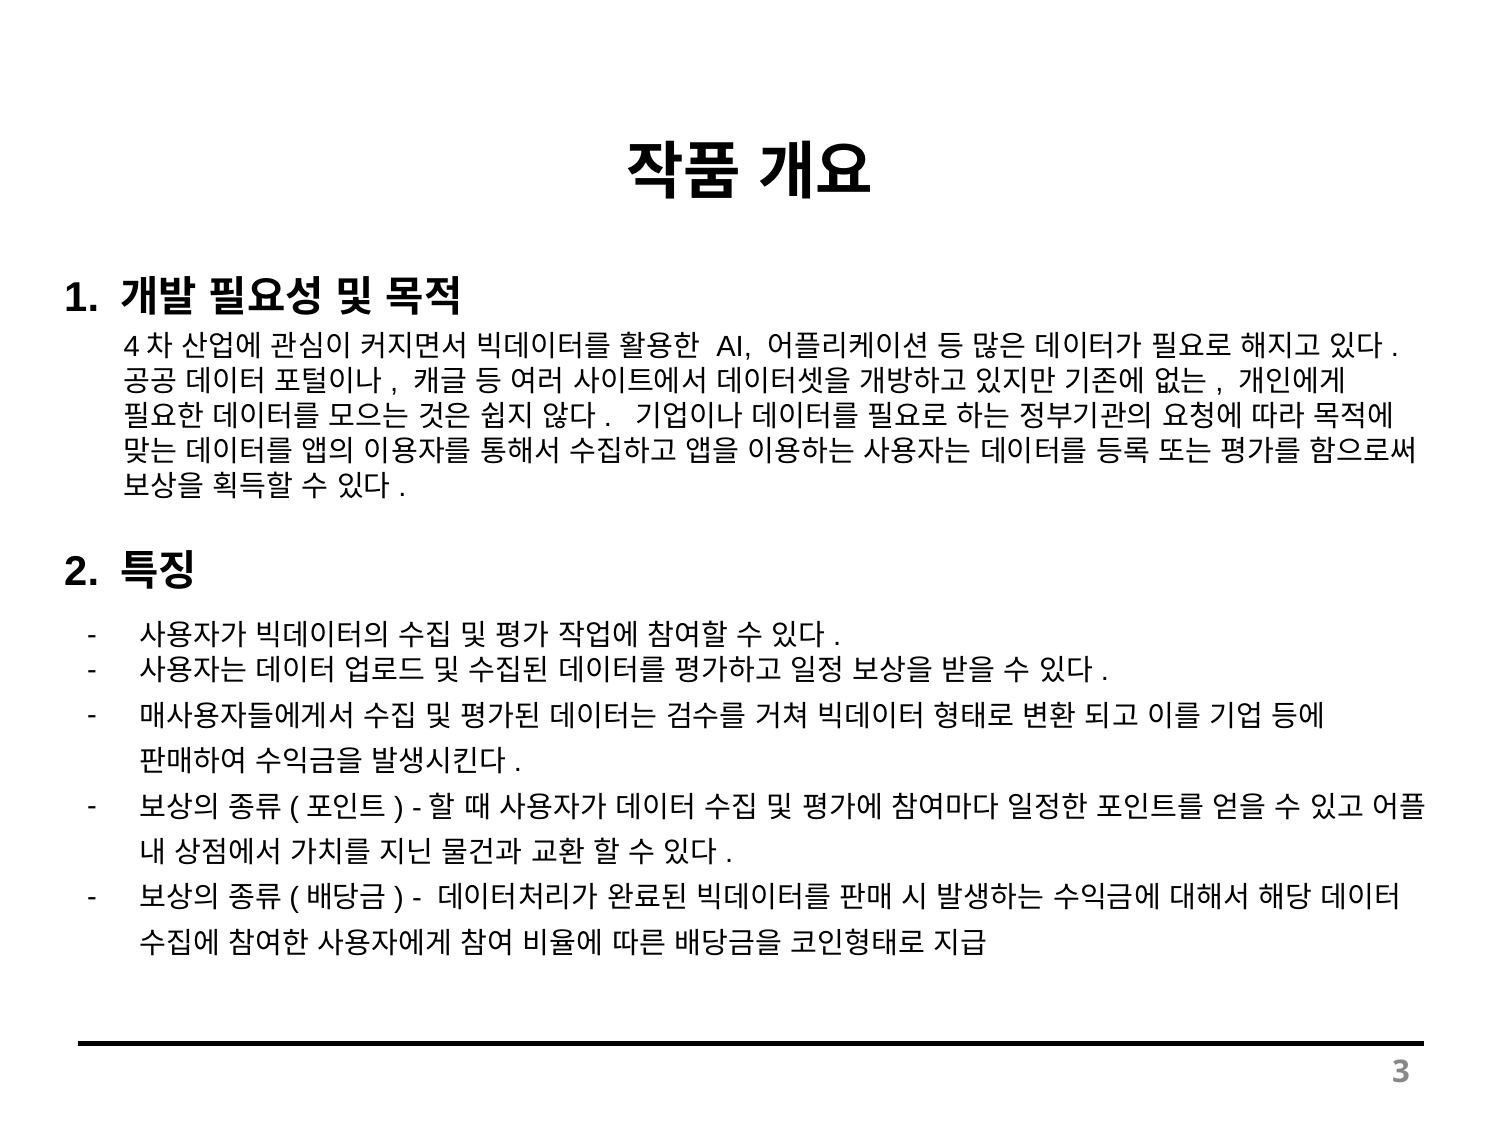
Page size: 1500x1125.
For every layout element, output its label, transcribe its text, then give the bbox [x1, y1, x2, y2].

list 1. 개발 필요성 및 목적 4차 산업에 관심이 커지면서 빅데이터를 활용한 AI, 어플리케이션 등 많은 데이터가 필요로 해지고 있다. 공공 데이터 포털이나, 캐글 등 여러 사이트에서 데이터셋을 개방하고 있지만 기존에 없는, 개인에게 필요한 데이터를 모으는 것은 쉽지 않다. 기업이나 데이터를 필요로 하는 정부기관의 요청에 따라 목적에 맞는 데이터를 앱의 이용자를 통해서 수집하고 앱을 이용하는 사용자는 데이터를 등록 또는 평가를 함으로써 보상을 획득할 수 있다. 2. 특징 사용자가 빅데이터의 수집 및 평가 작업에 참여할 수 있다. 사용자는 데이터 업로드 및 수집된 데이터를 평가하고 일정 보상을 받을 수 있다. 매사용자들에게서 수집 및 평가된 데이터는 검수를 거쳐 빅데이터 형태로 변환 되고 이를 기업 등에 판매하여 수익금을 발생시킨다. 보상의 종류(포인트) -할 때 사용자가 데이터 수집 및 평가에 참여마다 일정한 포인트를 얻을 수 있고 어플 내 상점에서 가치를 지닌 물건과 교환 할 수 있다. 보상의 종류(배당금) - 데이터처리가 완료된 빅데이터를 판매 시 발생하는 수익금에 대해서 해당 데이터 수집에 참여한 사용자에게 참여 비율에 따른 배당금을 코인형태로 지급 [49, 262, 1451, 1079]
slide_number 3 [1074, 1042, 1425, 1103]
title 작품 개요 [75, 105, 1425, 233]
